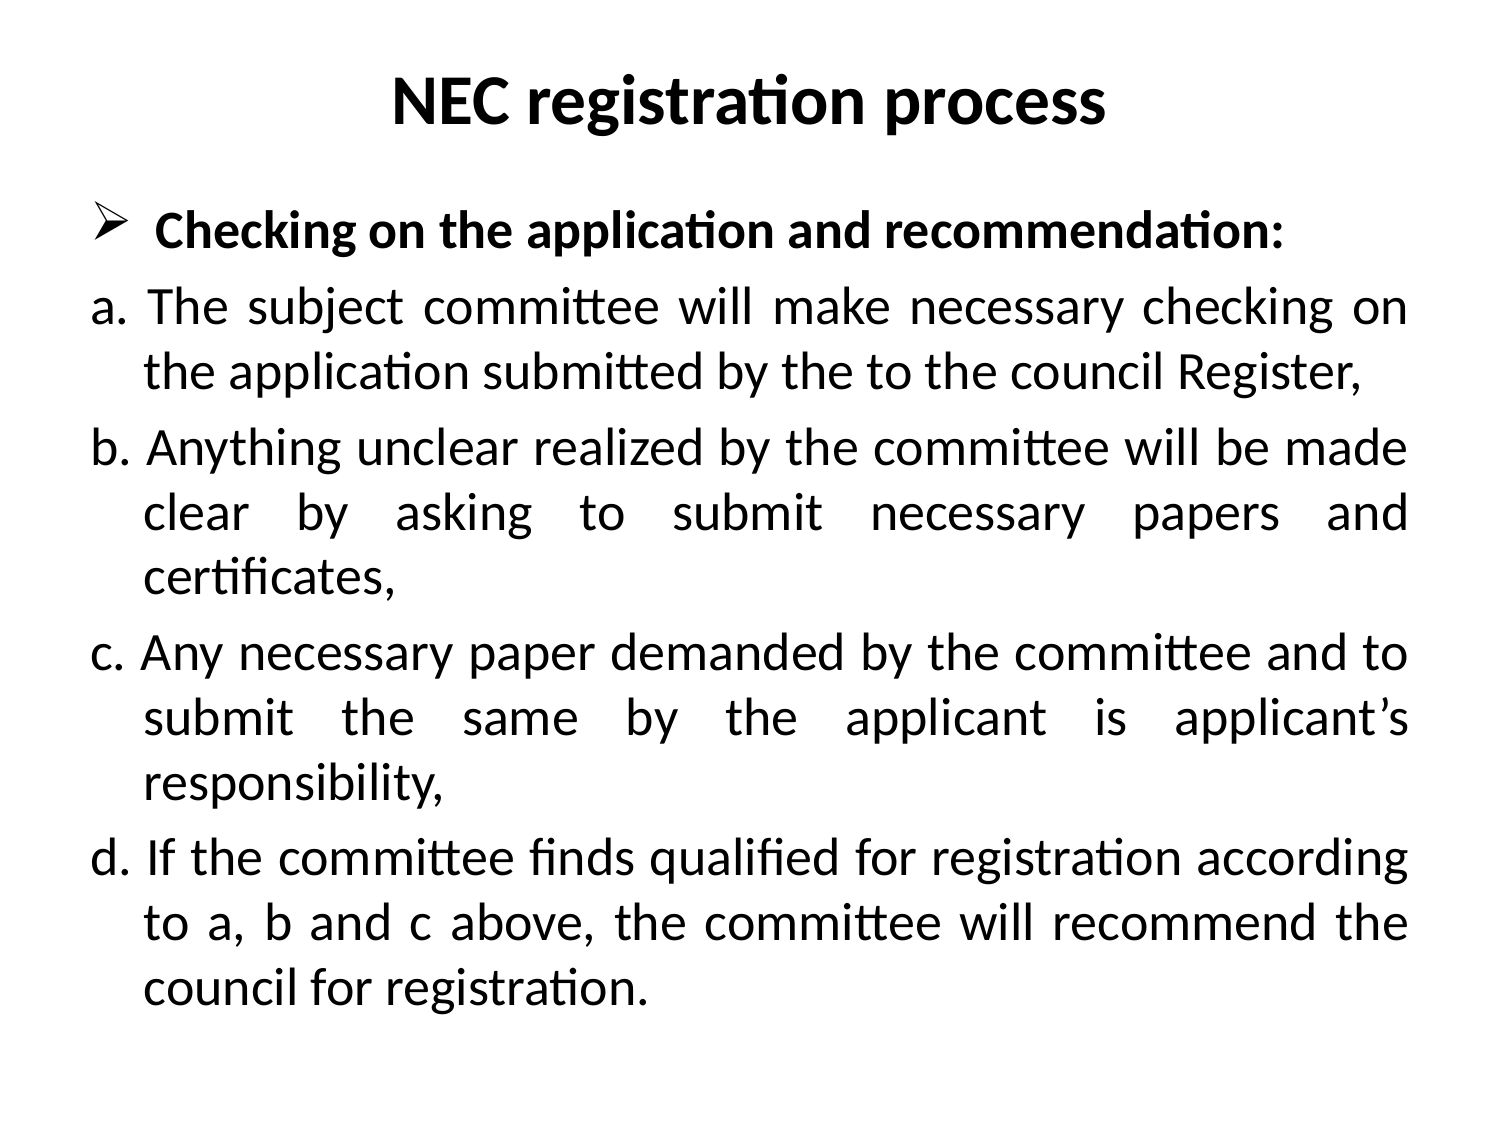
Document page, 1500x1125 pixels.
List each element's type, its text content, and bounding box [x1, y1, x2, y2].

list Checking on the application and recommendation: a. The subject committee will make necessary checking on the application submitted by the to the council Register, b. Anything unclear realized by the committee will be made clear by asking to submit necessary papers and certificates, c. Any necessary paper demanded by the committee and to submit the same by the applicant is applicant’s responsibility, d. If the committee finds qualified for registration according to a, b and c above, the committee will recommend the council for registration. [75, 187, 1425, 1038]
title NEC registration process [75, 45, 1425, 187]
